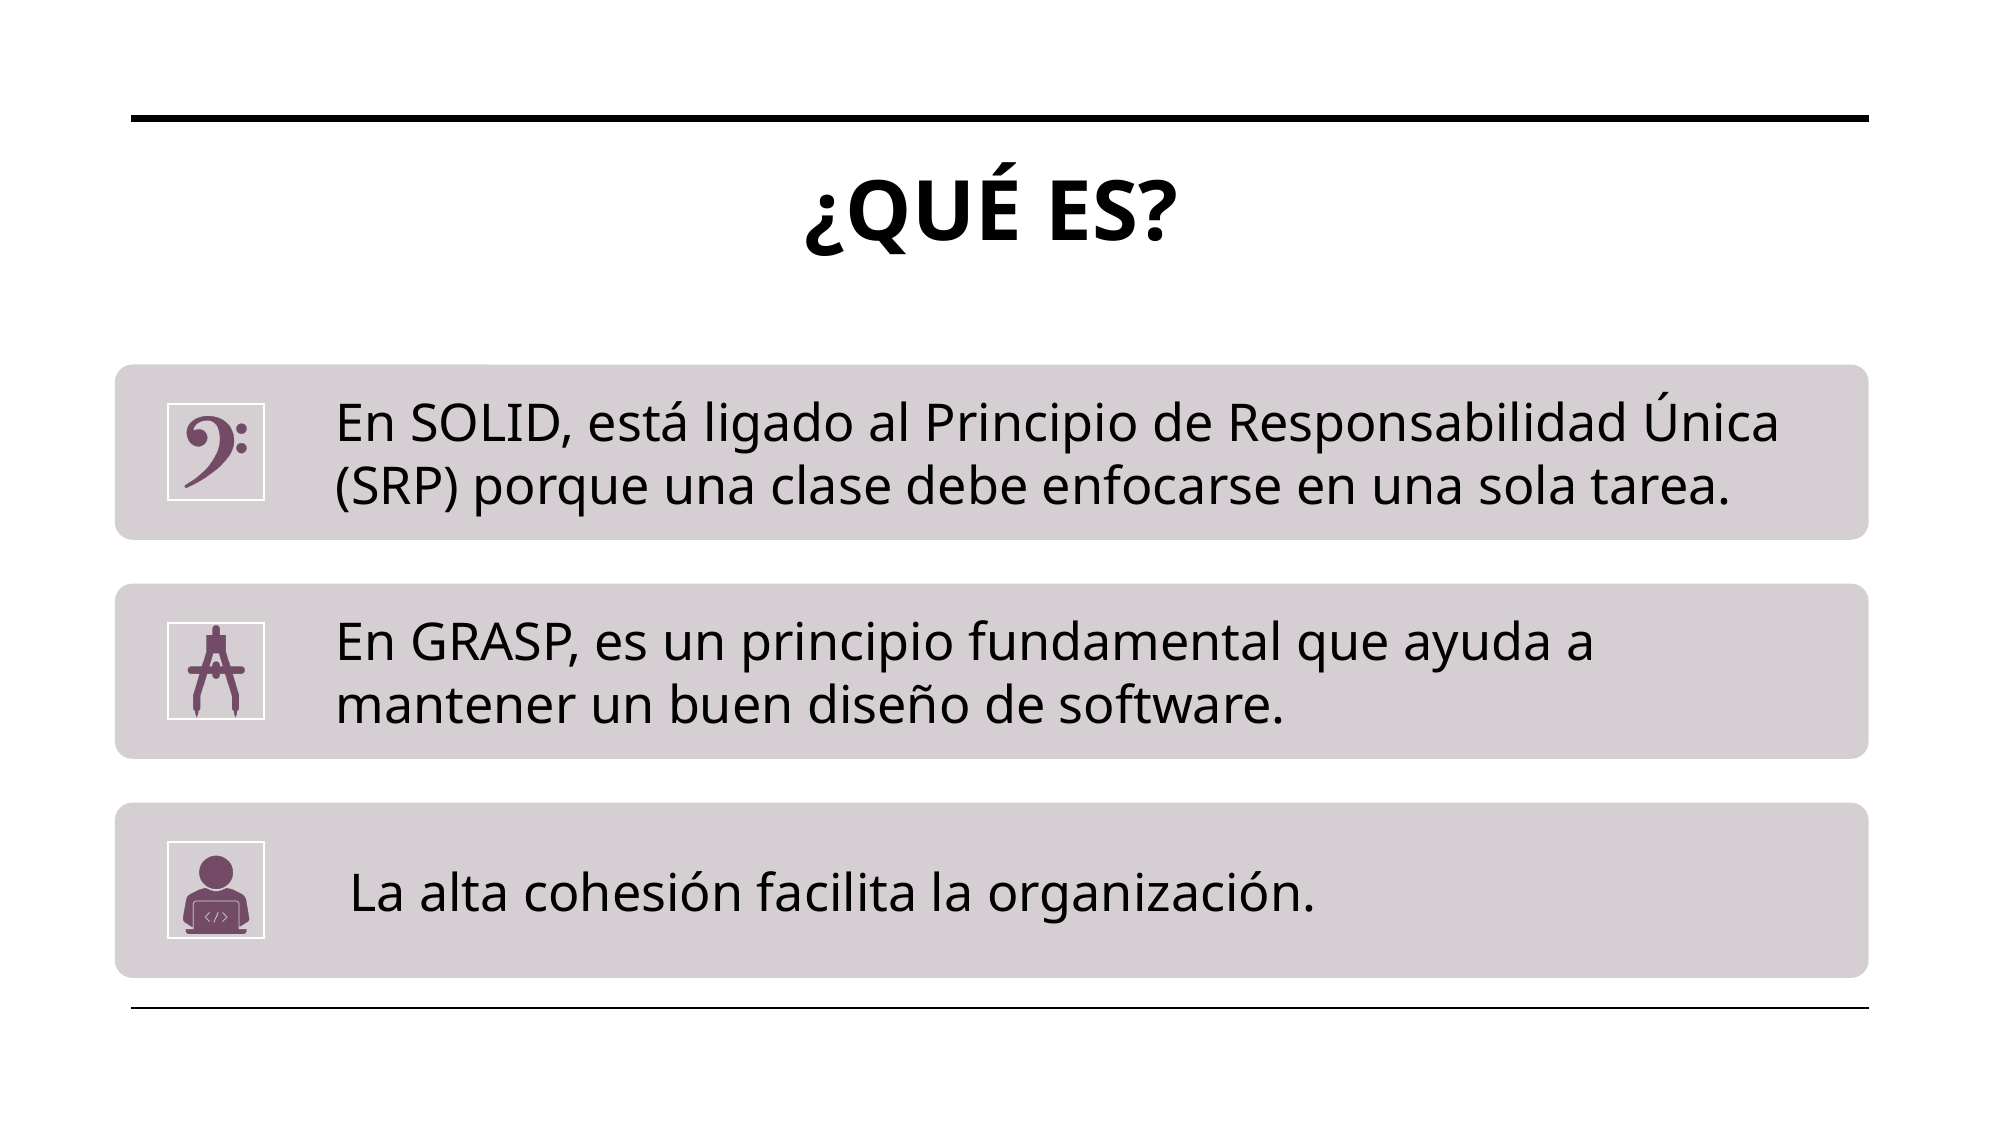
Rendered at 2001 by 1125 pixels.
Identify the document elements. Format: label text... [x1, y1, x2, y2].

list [114, 364, 1869, 978]
title ¿Qué es? [114, 149, 1869, 364]
